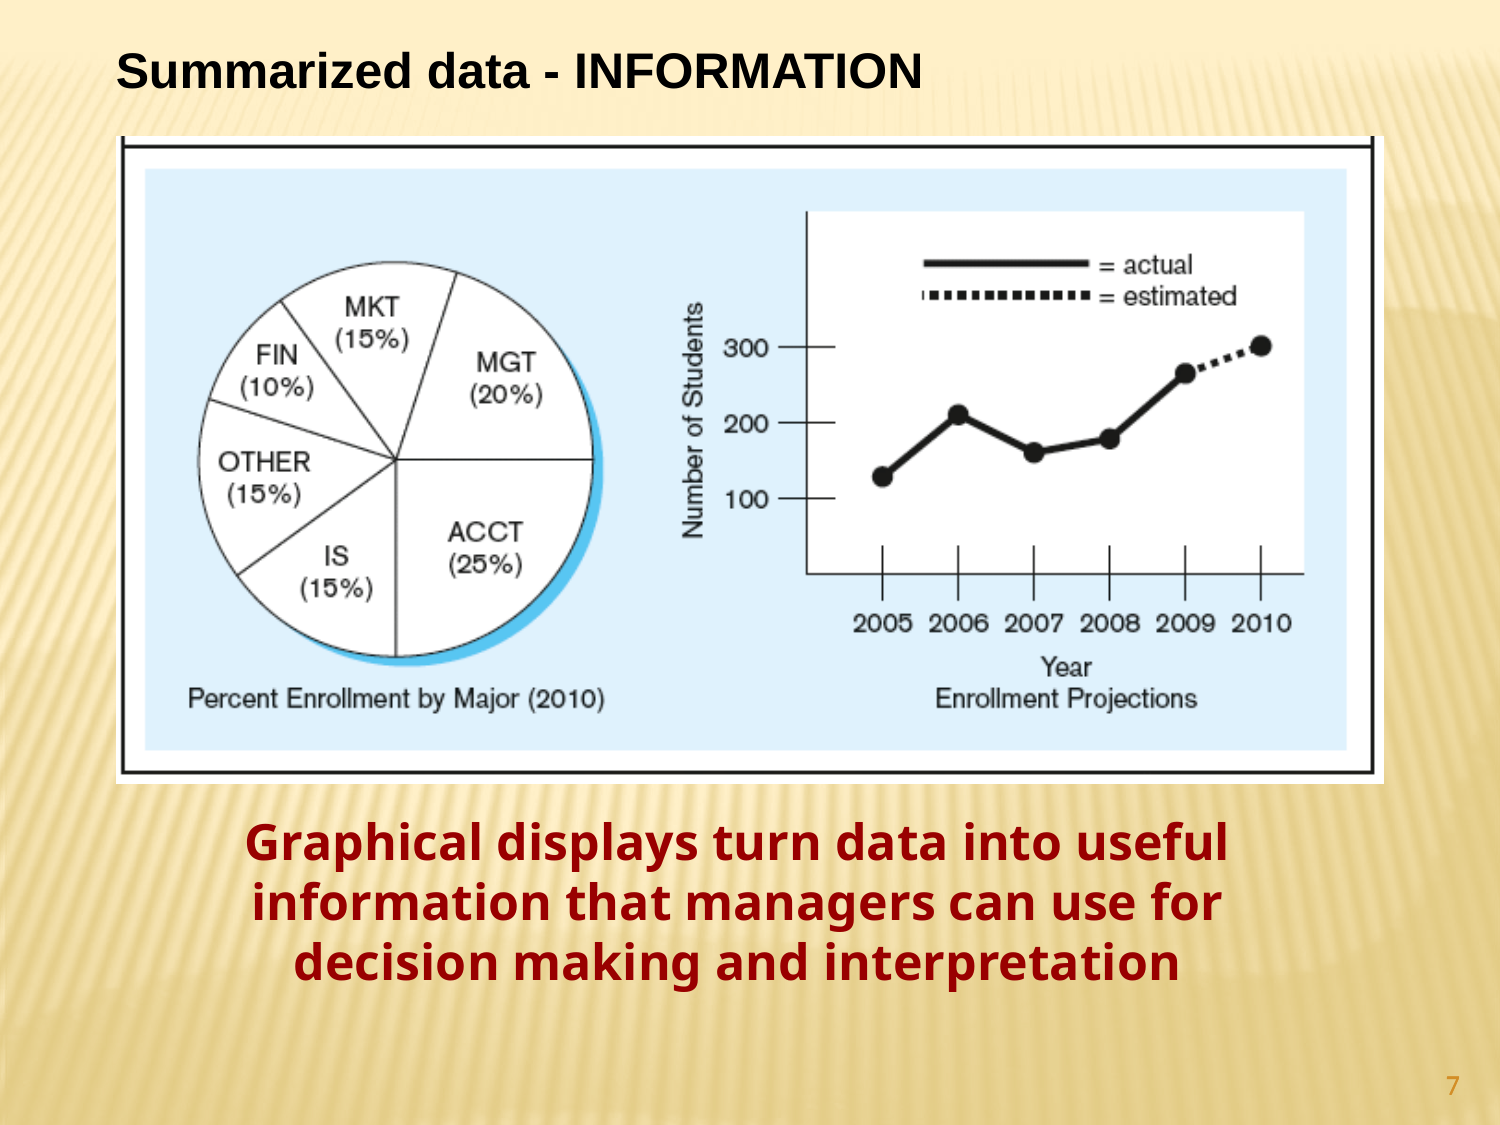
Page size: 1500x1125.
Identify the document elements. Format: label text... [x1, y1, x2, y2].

picture [115, 135, 1384, 785]
text_box Summarized data - INFORMATION [101, 31, 939, 107]
text_box 7 [1350, 1062, 1475, 1103]
text_box Graphical displays turn data into useful information that managers can use for decision making and interpretation [200, 803, 1275, 998]
